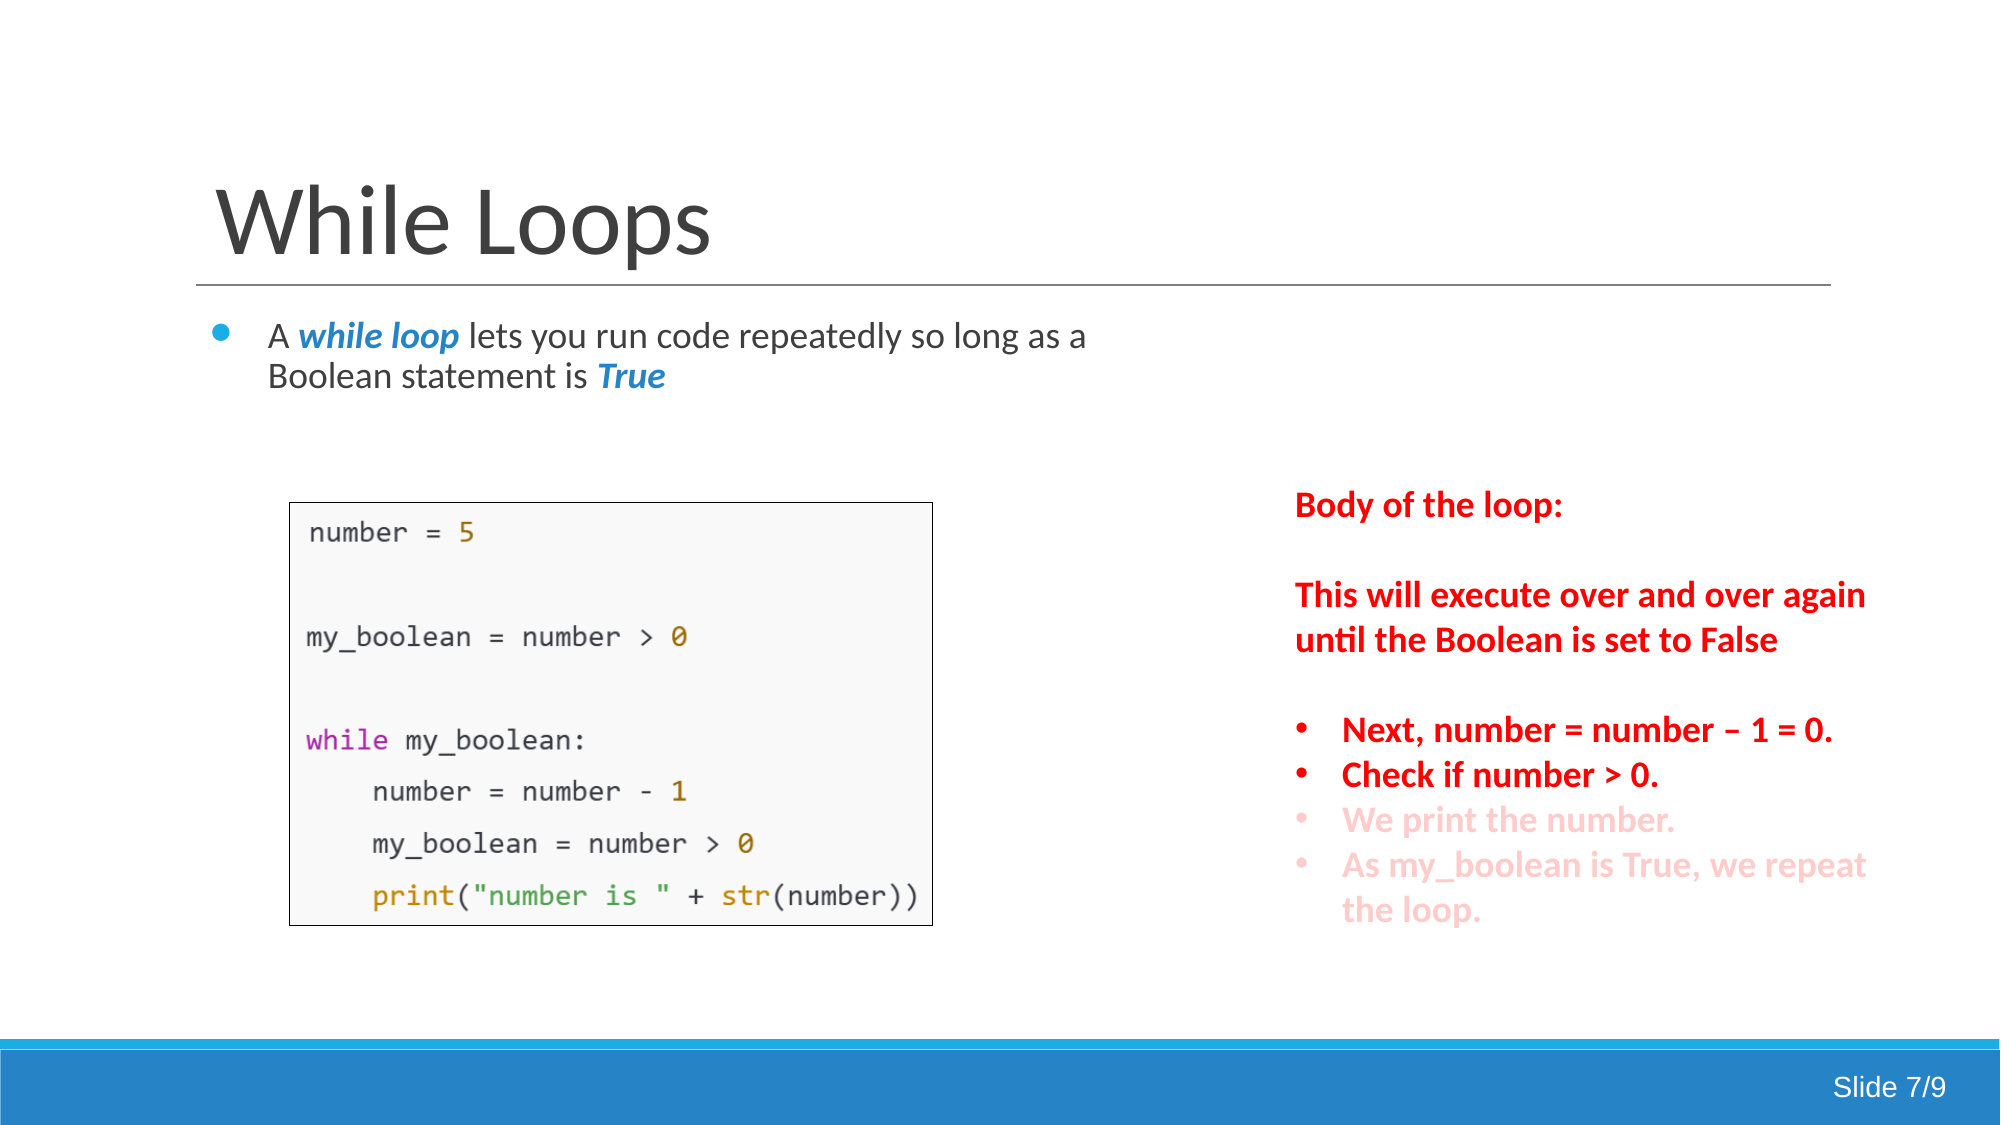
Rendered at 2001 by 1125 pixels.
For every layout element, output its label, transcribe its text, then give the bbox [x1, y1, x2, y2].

text_box A while loop lets you run code repeatedly so long as a Boolean statement is True [192, 308, 1127, 870]
text_box Body of the loop: This will execute over and over again until the Boolean is set to False Next, number = number – 1 = 0. Check if number > 0. We print the number. As my_boolean is True, we repeat the loop. [1280, 465, 1925, 946]
text_box Slide 7/9 [1817, 1053, 2000, 1125]
picture [288, 502, 933, 926]
title While Loops [200, 44, 1850, 283]
